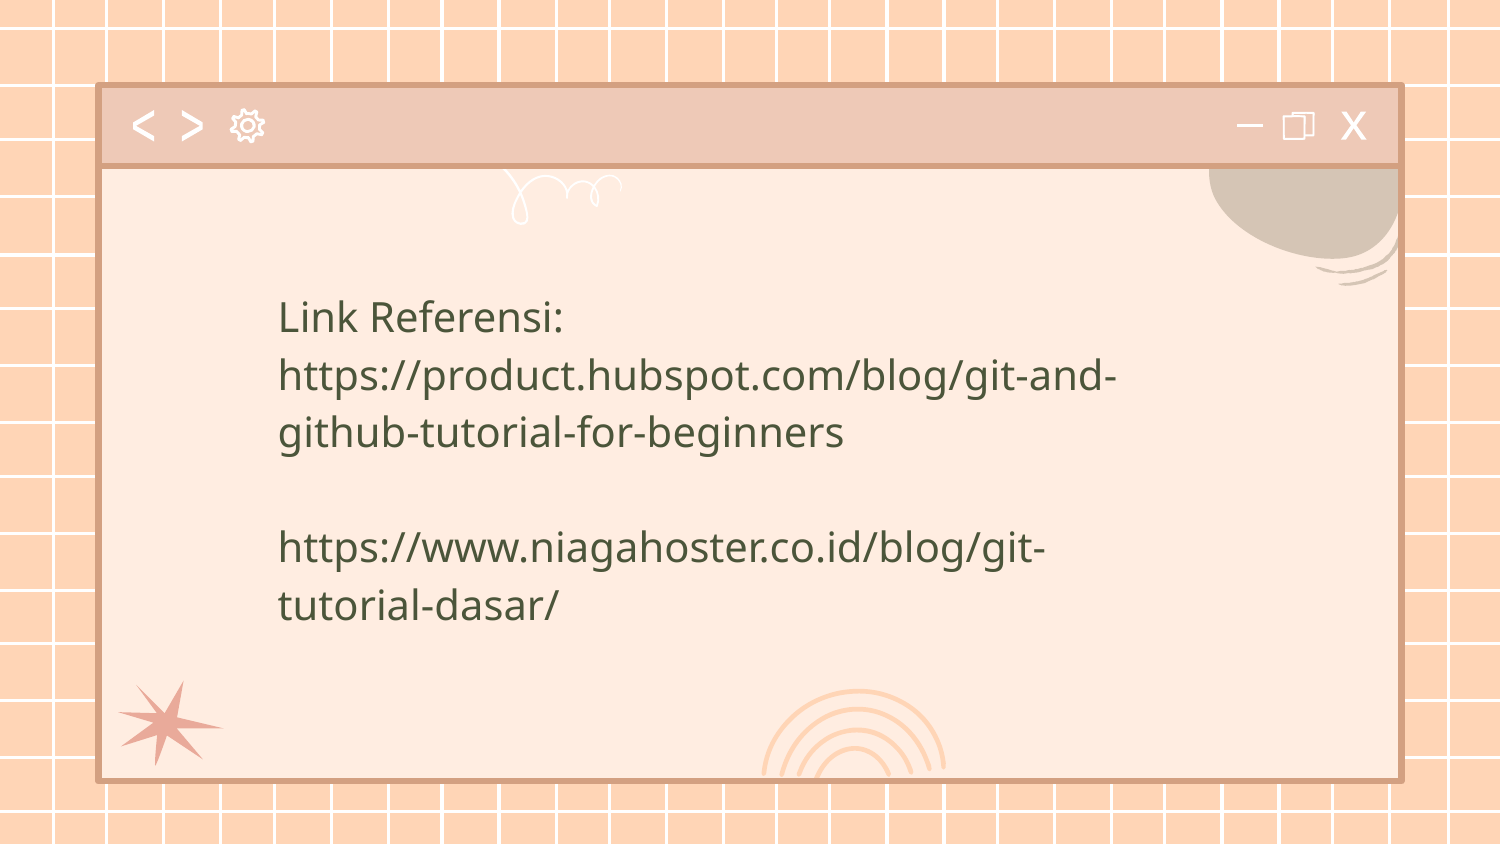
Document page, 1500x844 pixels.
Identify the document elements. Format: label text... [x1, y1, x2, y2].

subtitle Link Referensi: https://product.hubspot.com/blog/git-and-github-tutorial-for-beginners https://www.niagahoster.co.id/blog/git-tutorial-dasar/ [277, 303, 1199, 608]
